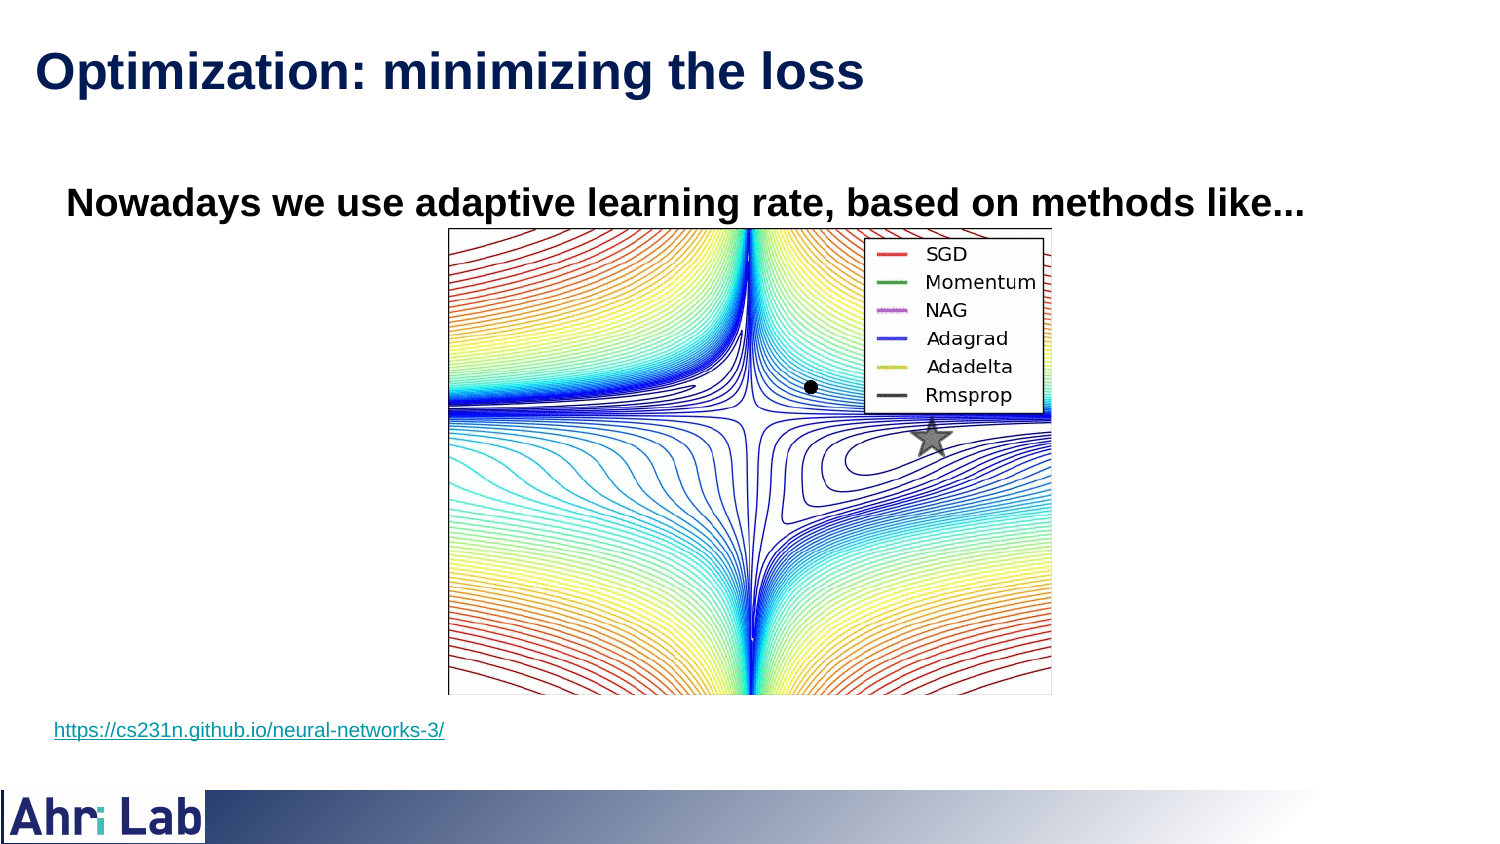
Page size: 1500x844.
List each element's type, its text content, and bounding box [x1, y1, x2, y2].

title Optimization: minimizing the loss [20, 22, 1480, 117]
list Nowadays we use adaptive learning rate, based on methods like... [51, 154, 1449, 701]
text_box https://cs231n.github.io/neural-networks-3/ [38, 701, 1498, 746]
picture [4, 787, 205, 843]
picture [448, 227, 1052, 695]
